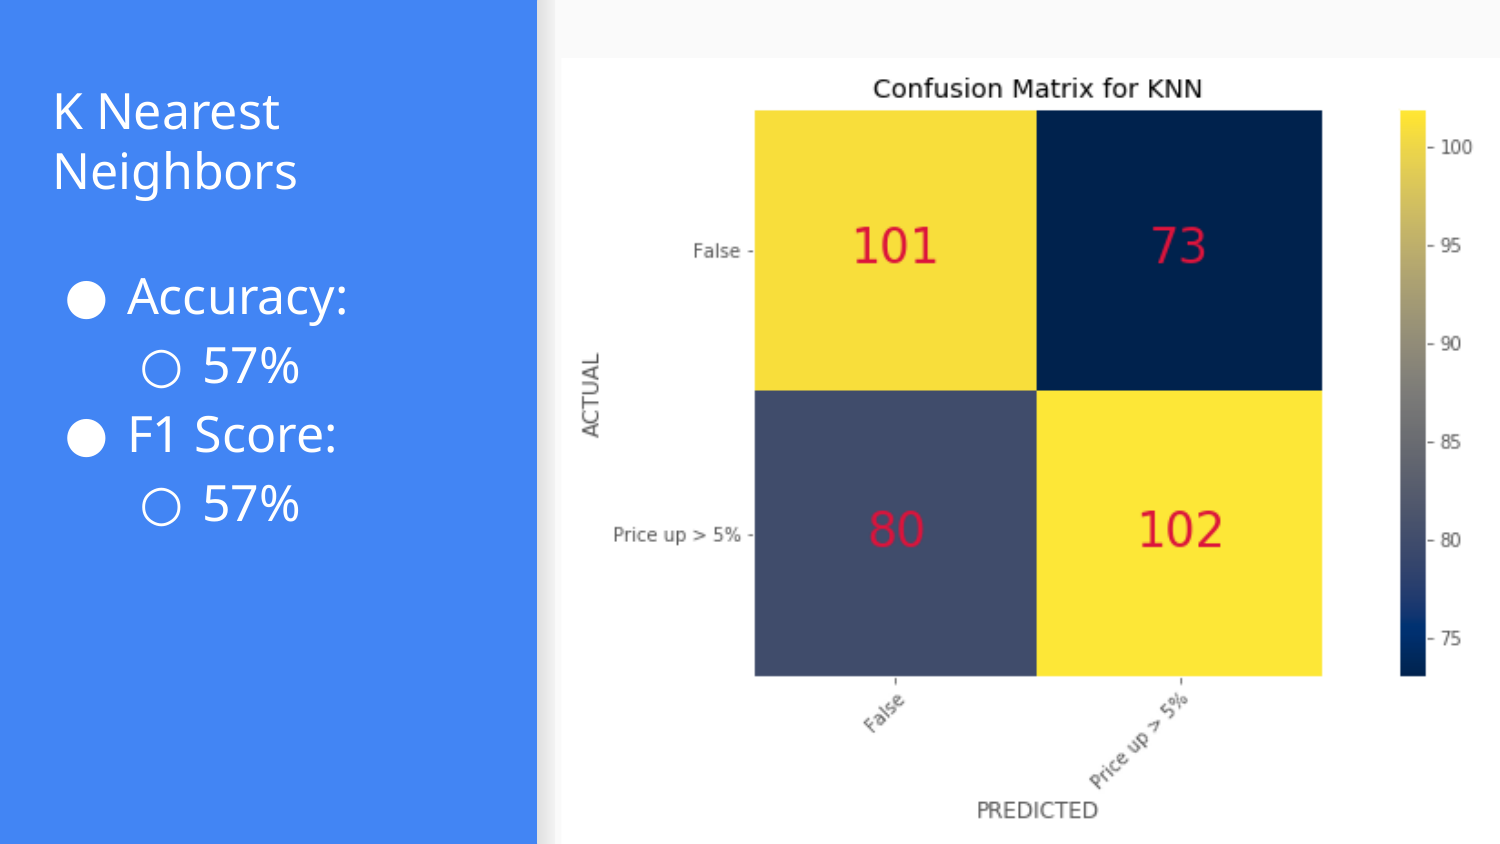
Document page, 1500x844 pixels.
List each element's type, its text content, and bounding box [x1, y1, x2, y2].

title K Nearest Neighbors [37, 58, 498, 216]
list Accuracy: 57% F1 Score: 57% [37, 240, 498, 760]
picture [560, 58, 1500, 844]
